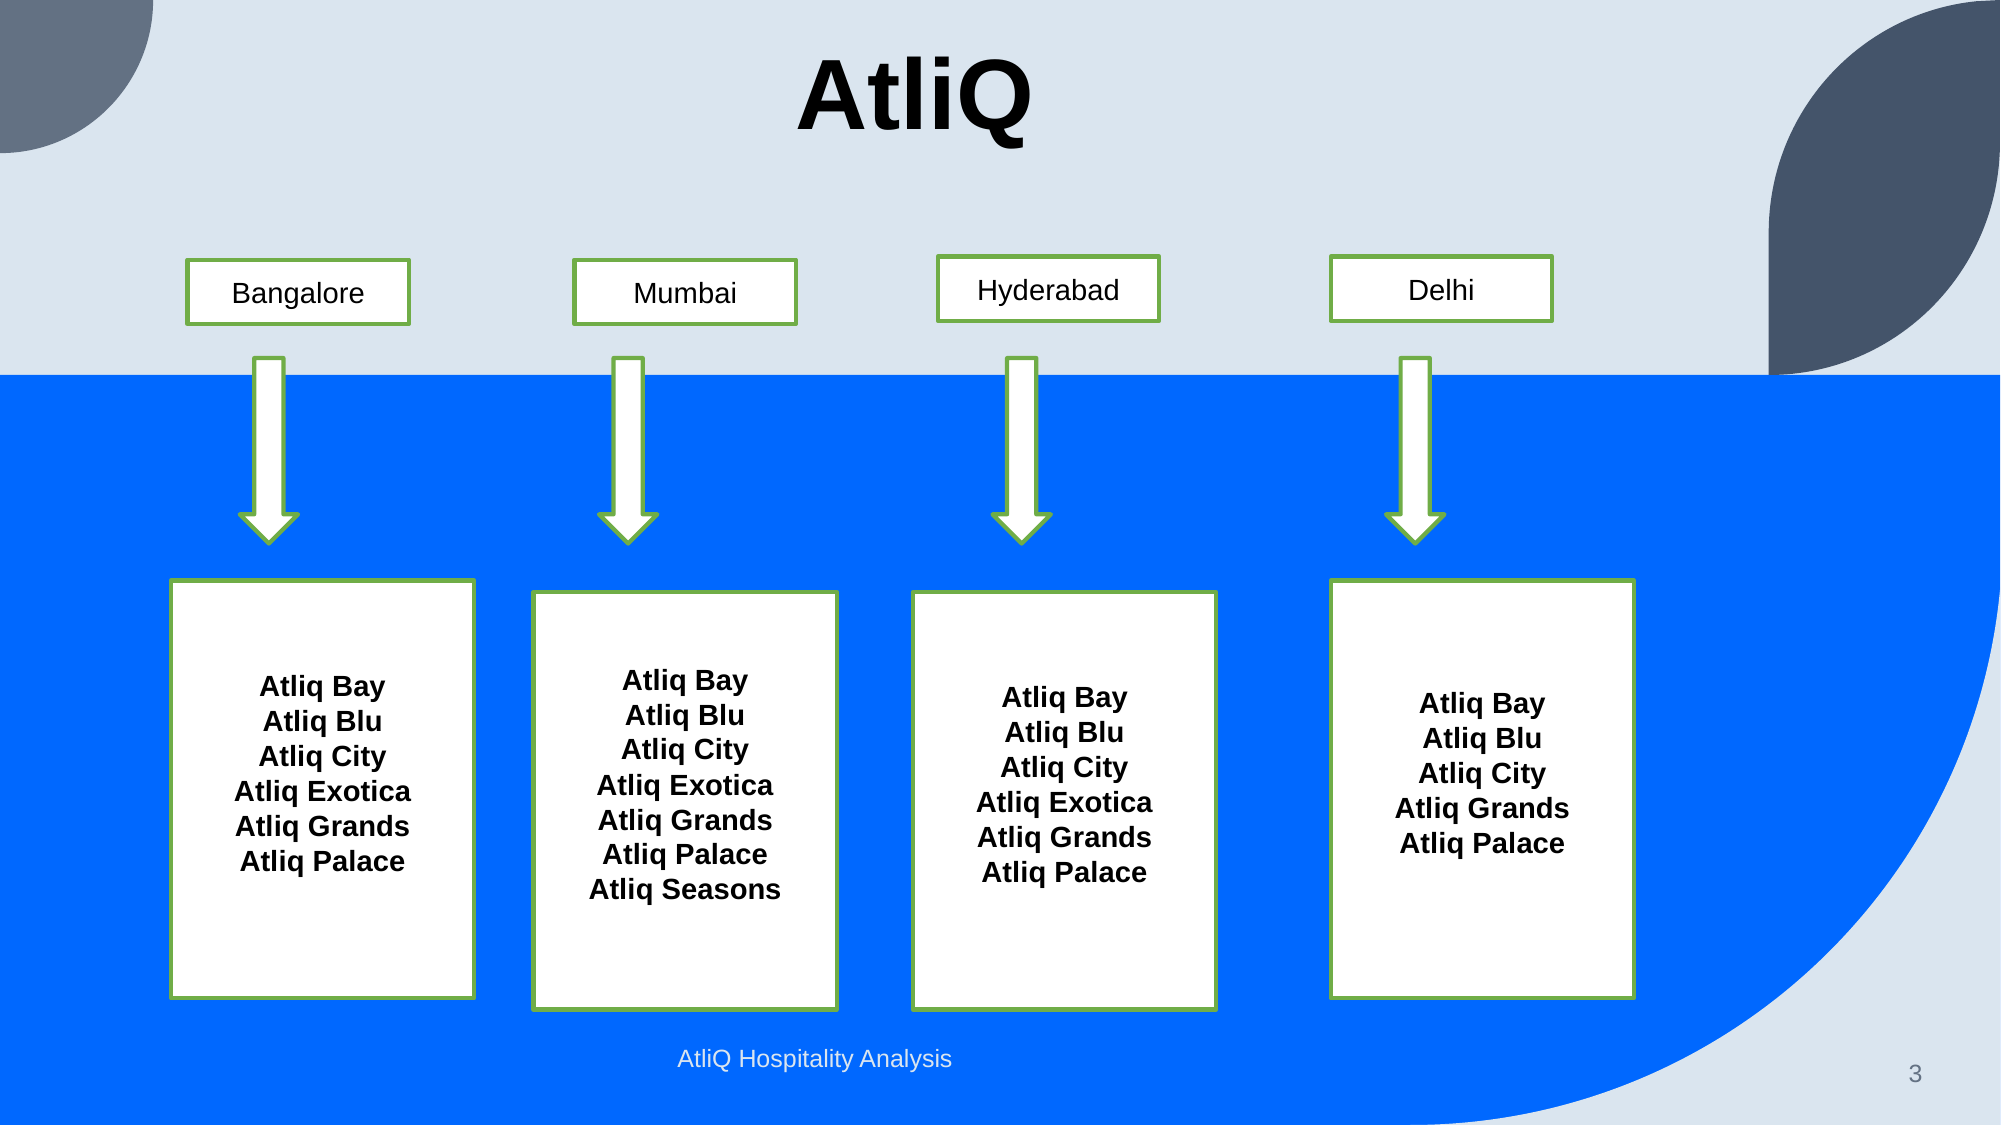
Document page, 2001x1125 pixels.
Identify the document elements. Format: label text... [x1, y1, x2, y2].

text_box [598, 358, 658, 544]
text_box Atliq Bay Atliq Blu Atliq City Atliq Exotica Atliq Grands Atliq Palace [170, 580, 475, 999]
text_box Atliq Bay Atliq Blu Atliq City Atliq Exotica Atliq Grands Atliq Palace Atliq Seasons [533, 591, 837, 1010]
title AtliQ [197, 0, 1803, 279]
text_box Mumbai [574, 259, 796, 325]
text_box Bangalore [187, 259, 409, 325]
text_box Delhi [1330, 256, 1553, 321]
slide_number ‹#› [1674, 1042, 1938, 1103]
text_box Atliq Bay Atliq Blu Atliq City Atliq Exotica Atliq Grands Atliq Palace [912, 591, 1217, 1010]
footer AtliQ Hospitality Analysis [662, 1042, 1338, 1103]
text_box Hyderabad [937, 256, 1160, 321]
text_box [1386, 358, 1445, 544]
text_box [239, 358, 299, 544]
text_box Atliq Bay Atliq Blu Atliq City Atliq Grands Atliq Palace [1330, 580, 1634, 999]
text_box [992, 358, 1051, 544]
